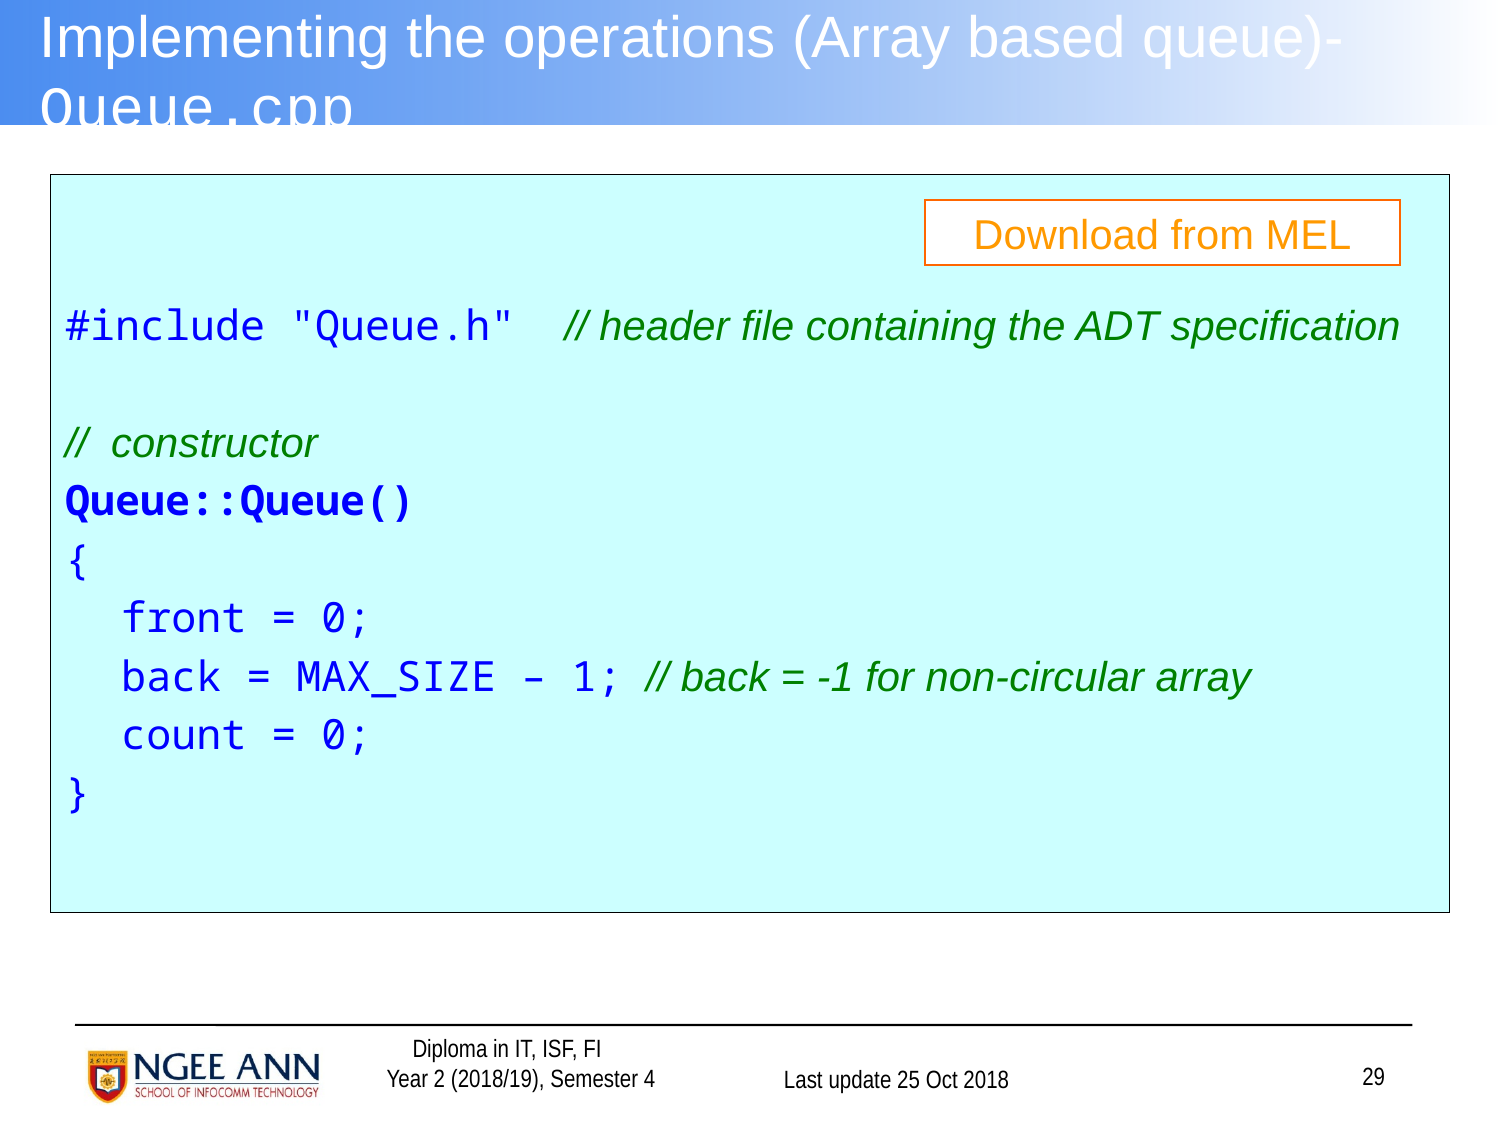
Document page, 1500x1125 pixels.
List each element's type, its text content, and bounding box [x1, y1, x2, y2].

title Implementing the operations (Array based queue)- Queue.cpp [23, 10, 1500, 127]
picture [62, 1028, 344, 1125]
text_box Download from MEL [924, 200, 1400, 265]
list #include "Queue.h" // header file containing the ADT specification // constructor Queue::Queue() { front = 0; back = MAX_SIZE – 1; // back = -1 for non-circular array count = 0; } [50, 174, 1450, 913]
